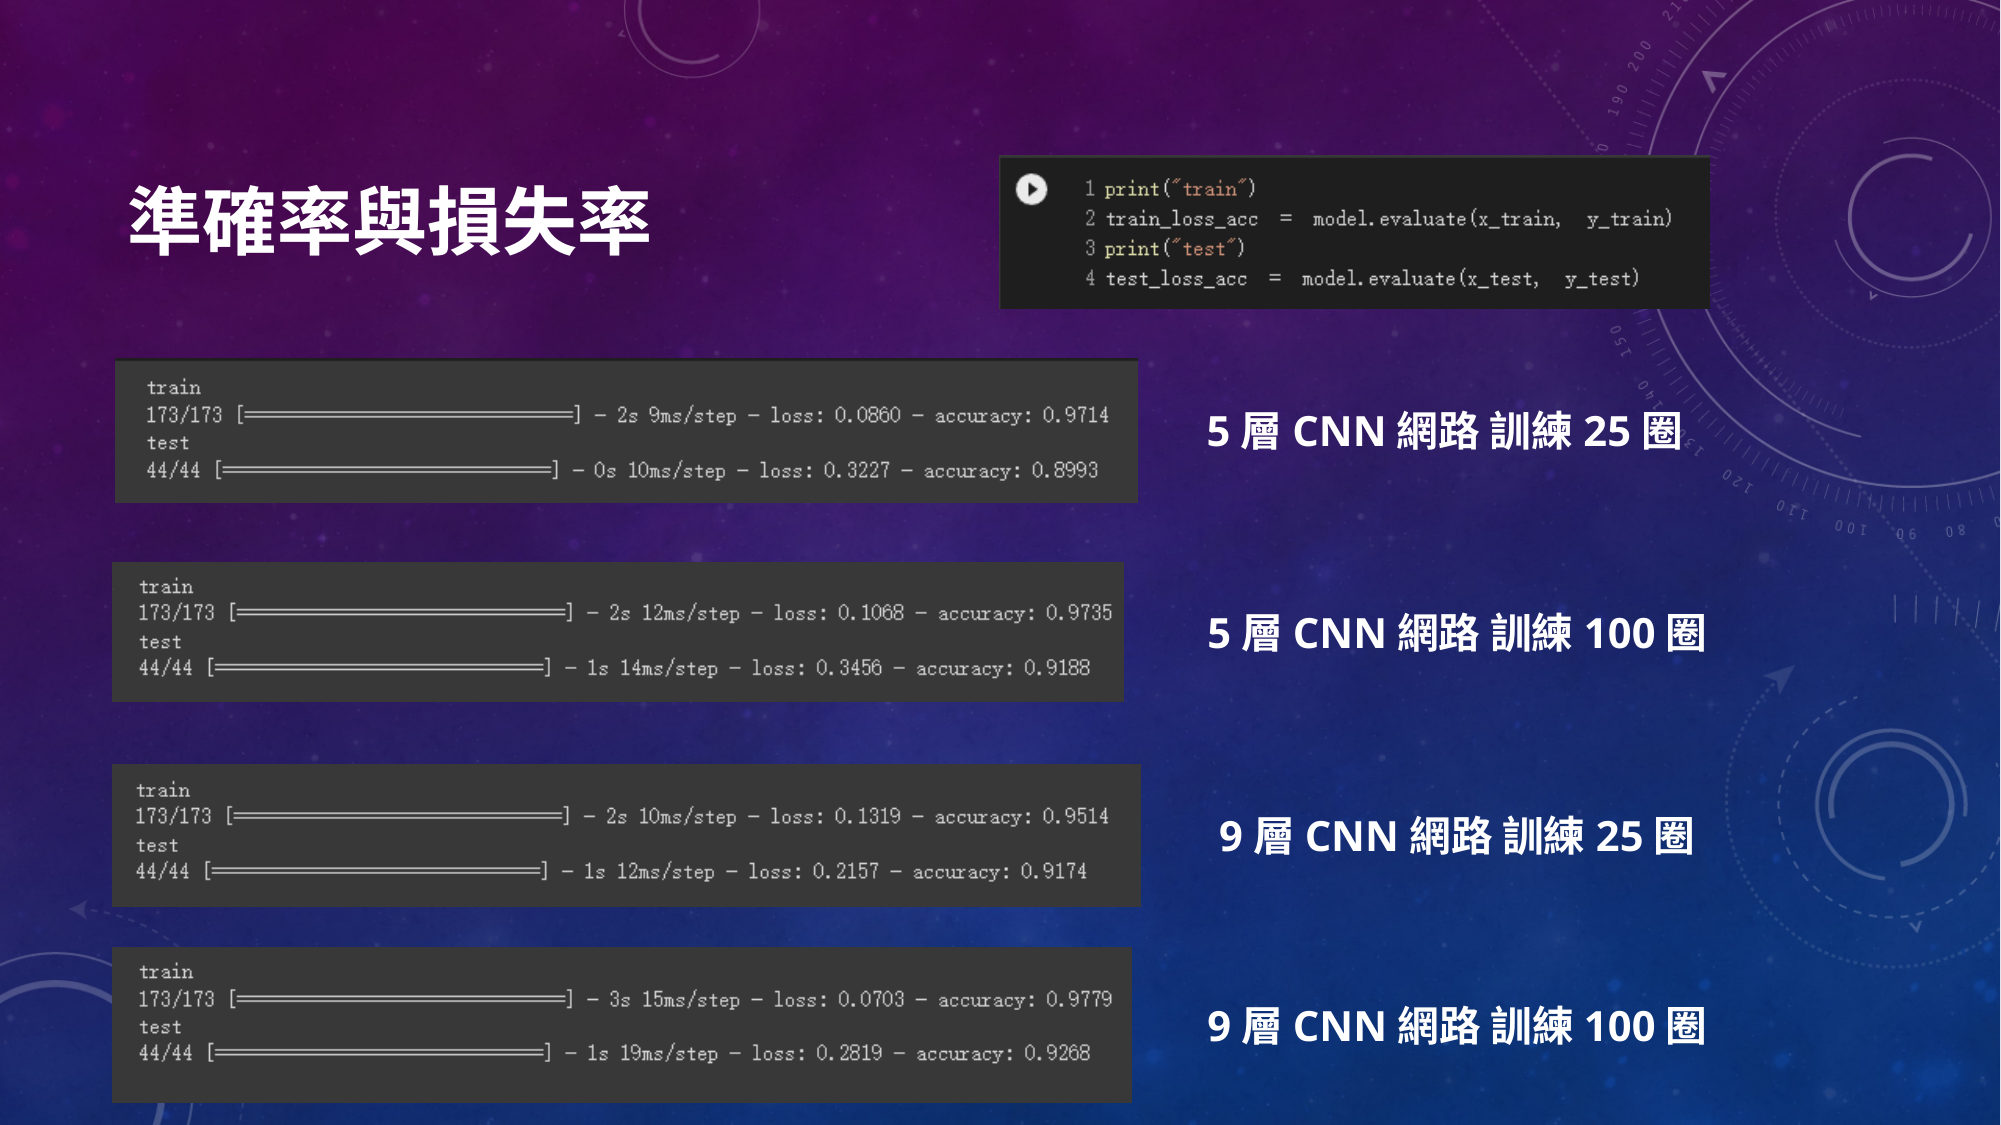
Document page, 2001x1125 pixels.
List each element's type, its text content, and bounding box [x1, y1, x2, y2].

text_box 5層CNN網路 訓練100圈 [1192, 599, 1723, 665]
title 準確率與損失率 [112, 99, 1775, 339]
text_box 9層CNN網路 訓練25圈 [1204, 802, 1711, 868]
text_box 5層CNN網路 訓練25圈 [1191, 397, 1698, 463]
text_box 9層CNN網路 訓練100圈 [1192, 992, 1723, 1057]
picture [0, 0, 2001, 1125]
